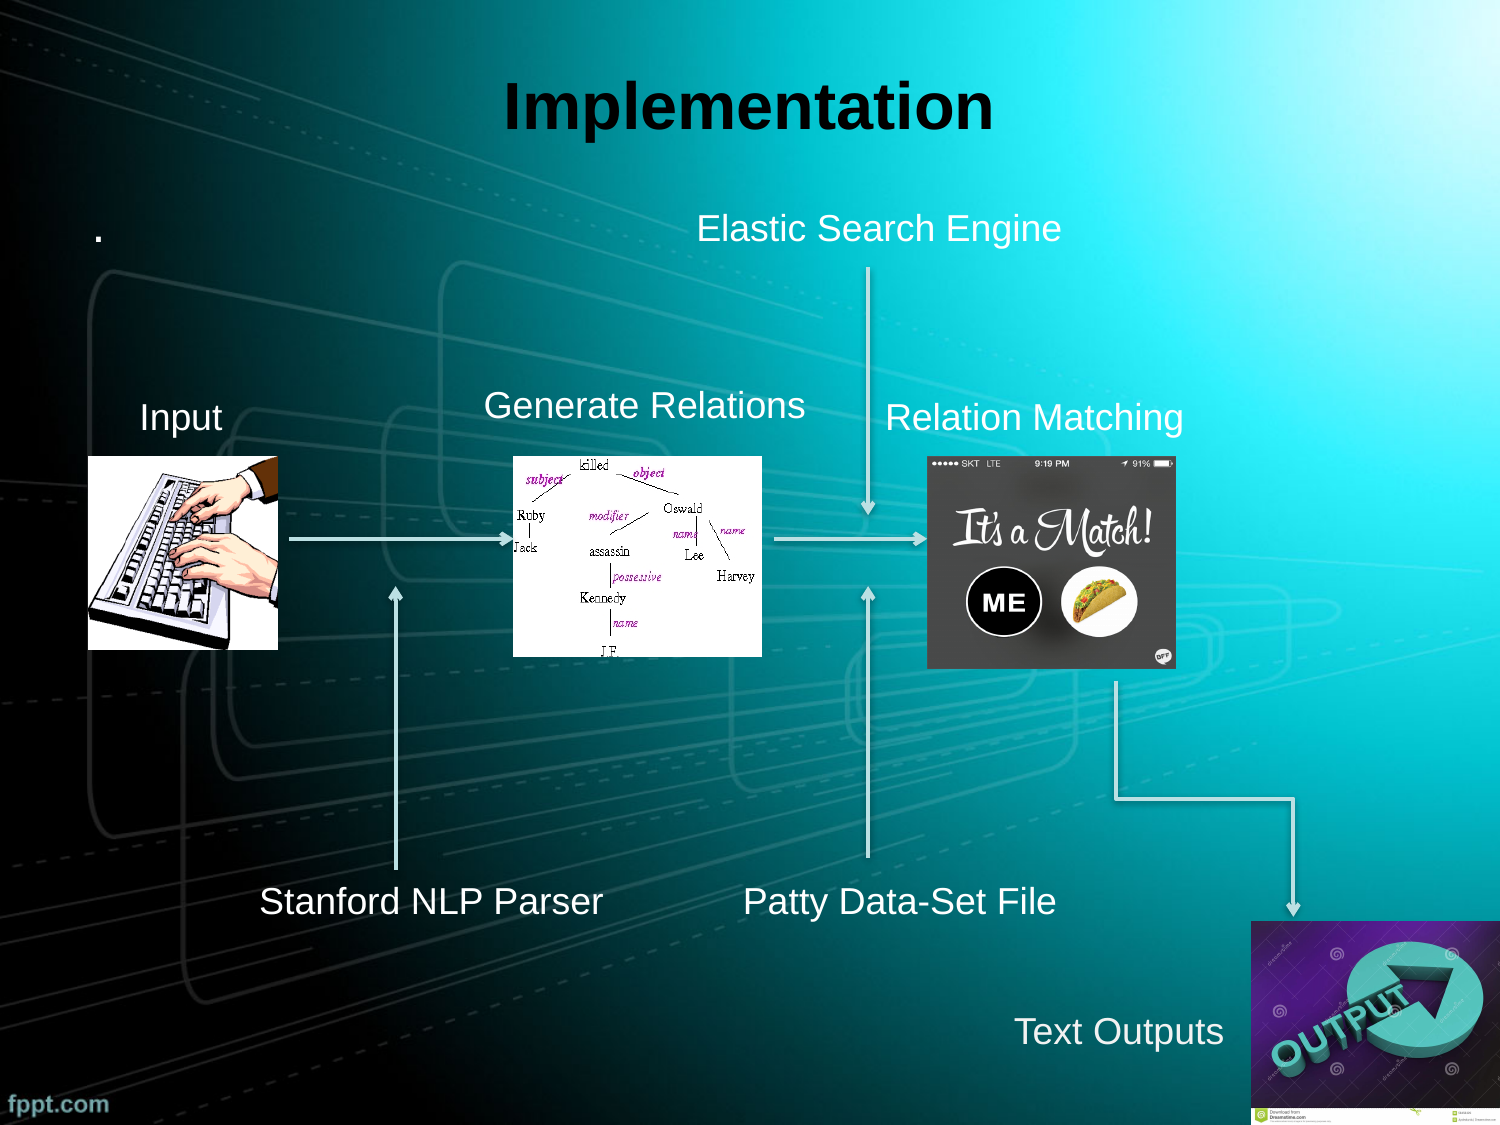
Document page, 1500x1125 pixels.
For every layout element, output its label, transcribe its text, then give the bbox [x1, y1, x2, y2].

text_box Input [124, 385, 238, 445]
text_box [1086, 709, 1324, 888]
title Implementation [75, 45, 1425, 161]
text_box Elastic Search Engine [681, 196, 1078, 256]
list . [76, 184, 1427, 927]
text_box Stanford NLP Parser [244, 869, 619, 930]
text_box Generate Relations [468, 373, 821, 434]
text_box Patty Data-Set File [728, 869, 1073, 930]
text_box Text Outputs [999, 999, 1240, 1060]
picture [0, 0, 1500, 1125]
text_box Relation Matching [876, 385, 1200, 445]
